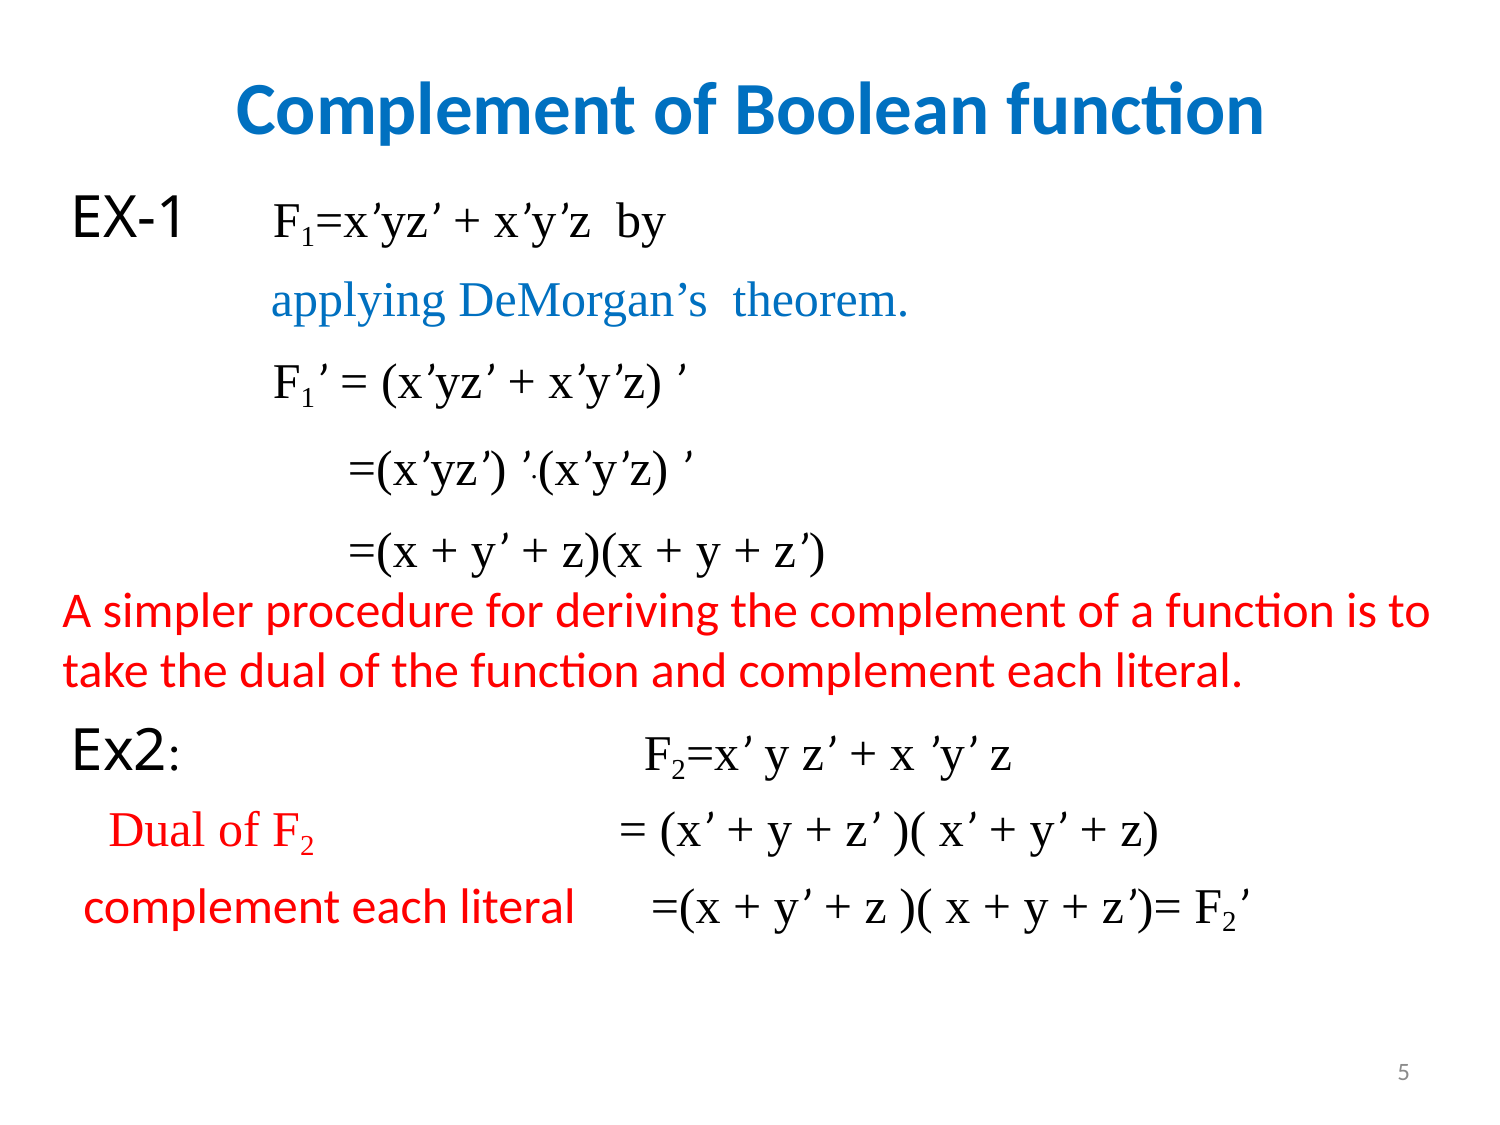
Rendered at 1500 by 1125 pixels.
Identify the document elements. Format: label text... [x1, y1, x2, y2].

title Complement of Boolean function [50, 50, 1450, 165]
text_box EX-1 F1=x’yz’ + x’y’z by applying DeMorgan’s theorem. F1’ = (x’yz’ + x’y’z) ’ =(x’yz’) ’.(x’y’z) ’ =(x + y’ + z)(x + y + z’) A simpler procedure for deriving the complement of a function is to take the dual of the function and complement each literal. Ex2: F2=x’ y z’ + x ’y’ z Dual of F2 = (x’ + y + z’ )( x’ + y’ + z) complement each literal =(x + y’ + z )( x + y + z’)= F2’ [62, 162, 1453, 938]
slide_number 5 [1074, 1042, 1425, 1103]
